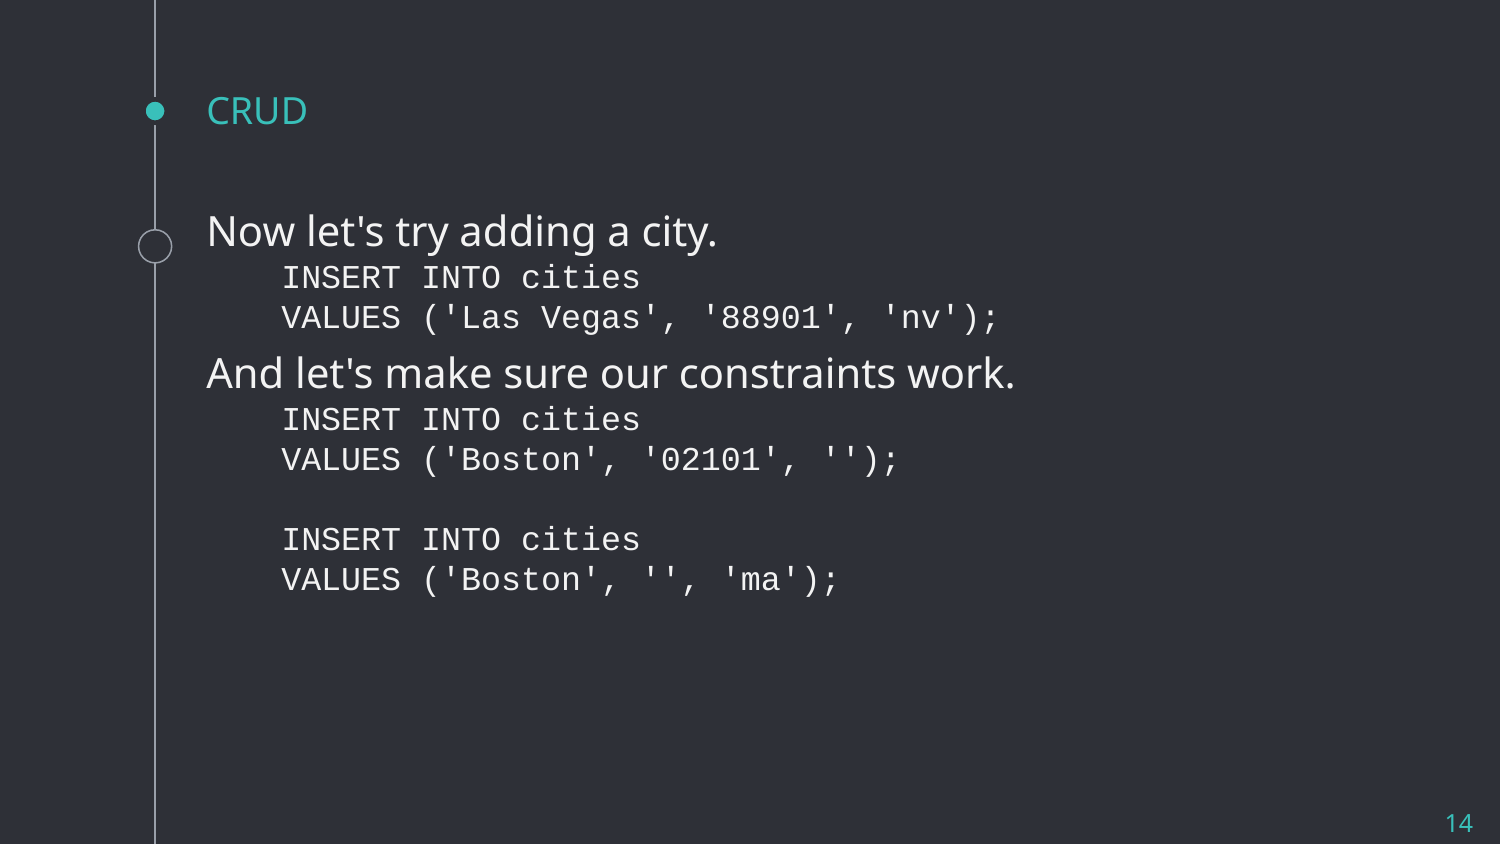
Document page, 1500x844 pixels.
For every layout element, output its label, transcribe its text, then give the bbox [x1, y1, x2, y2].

title CRUD [191, 90, 1317, 147]
slide_number 14 [1398, 792, 1489, 844]
list Now let's try adding a city. INSERT INTO cities VALUES ('Las Vegas', '88901', 'nv'); And let's make sure our constraints work. INSERT INTO cities VALUES ('Boston', '02101', ''); INSERT INTO cities VALUES ('Boston', '', 'ma'); [191, 189, 1399, 802]
